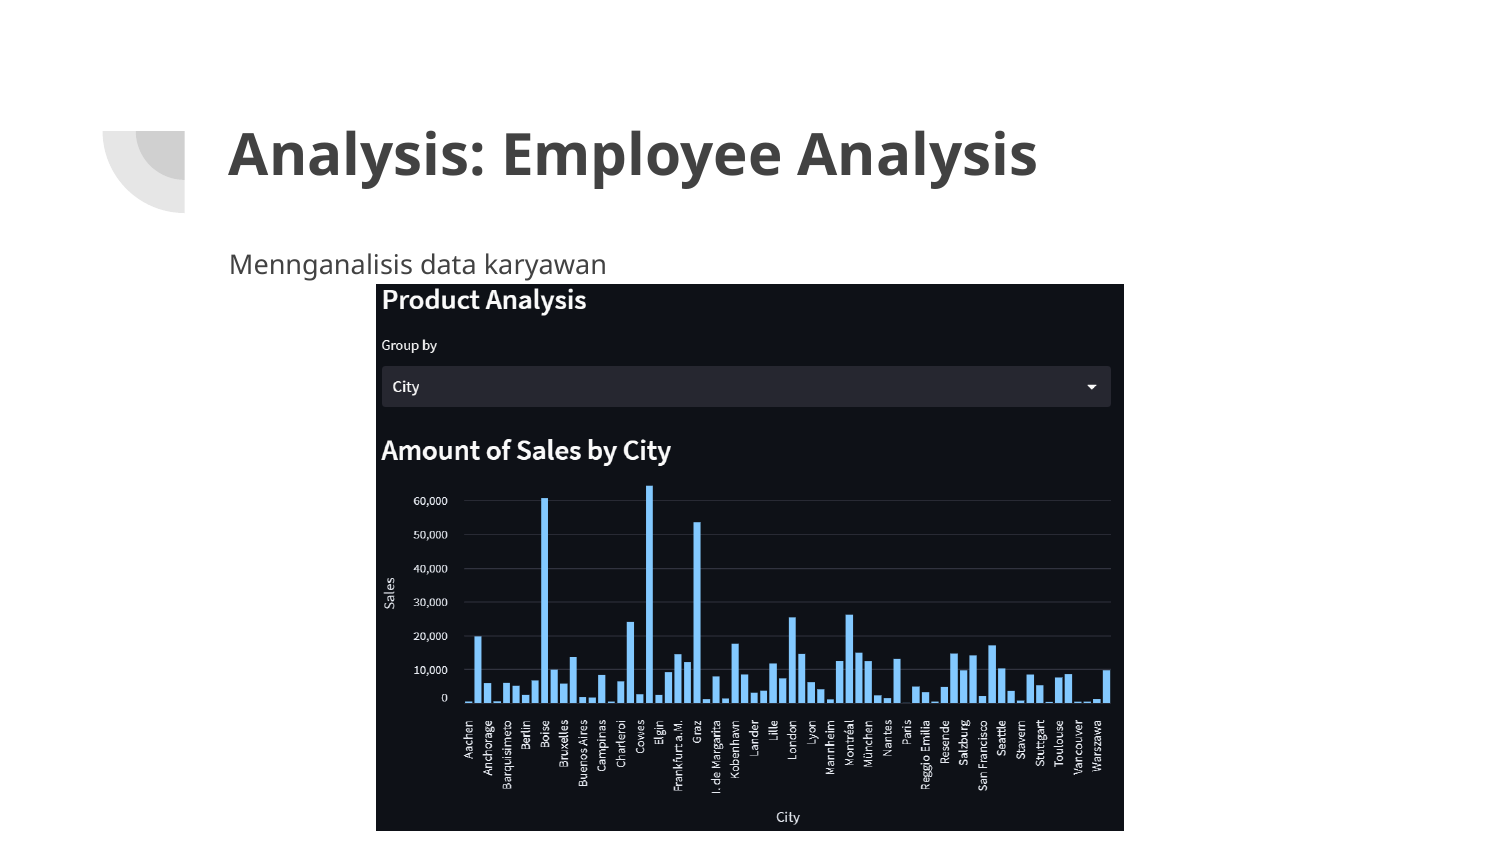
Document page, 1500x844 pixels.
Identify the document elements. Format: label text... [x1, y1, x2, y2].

picture [376, 284, 1124, 831]
title Analysis: Employee Analysis [213, 98, 1368, 225]
list Mennganalisis data karyawan [213, 225, 1368, 643]
